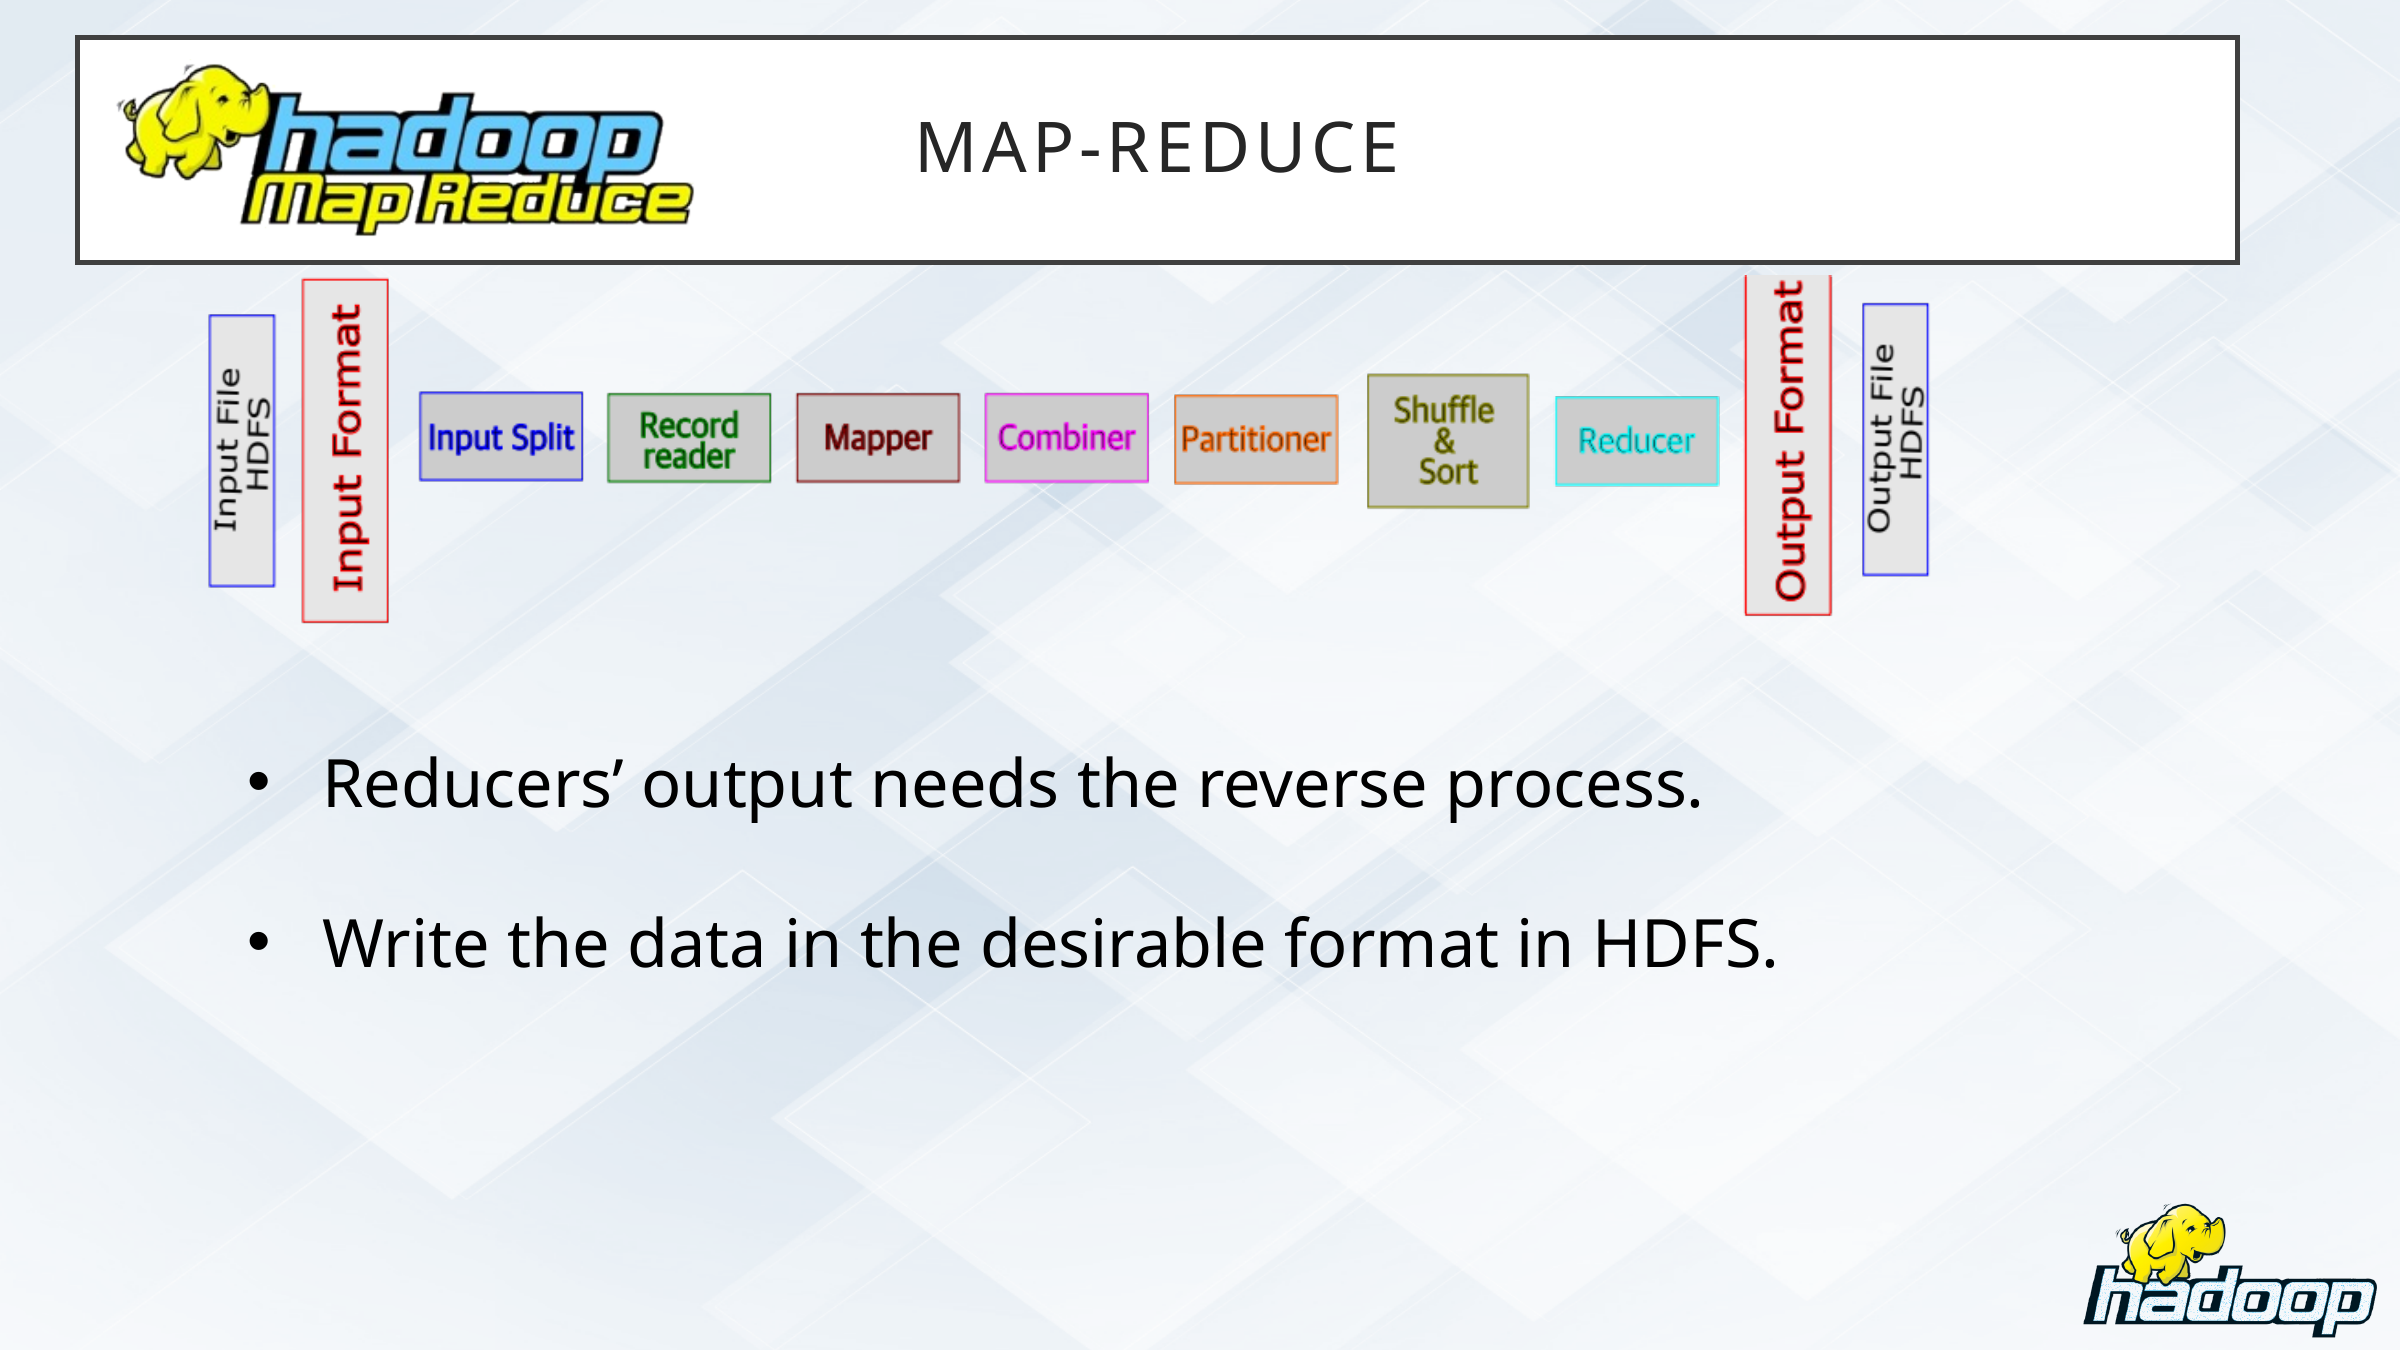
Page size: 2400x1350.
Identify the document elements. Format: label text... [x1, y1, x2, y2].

picture [111, 59, 698, 240]
picture [2074, 1203, 2377, 1350]
title Map-Reduce [75, 35, 2240, 265]
text_box Reducers’ output needs the reverse process. Write the data in the desirable format in HDFS. [232, 653, 2225, 988]
picture [167, 274, 1969, 647]
